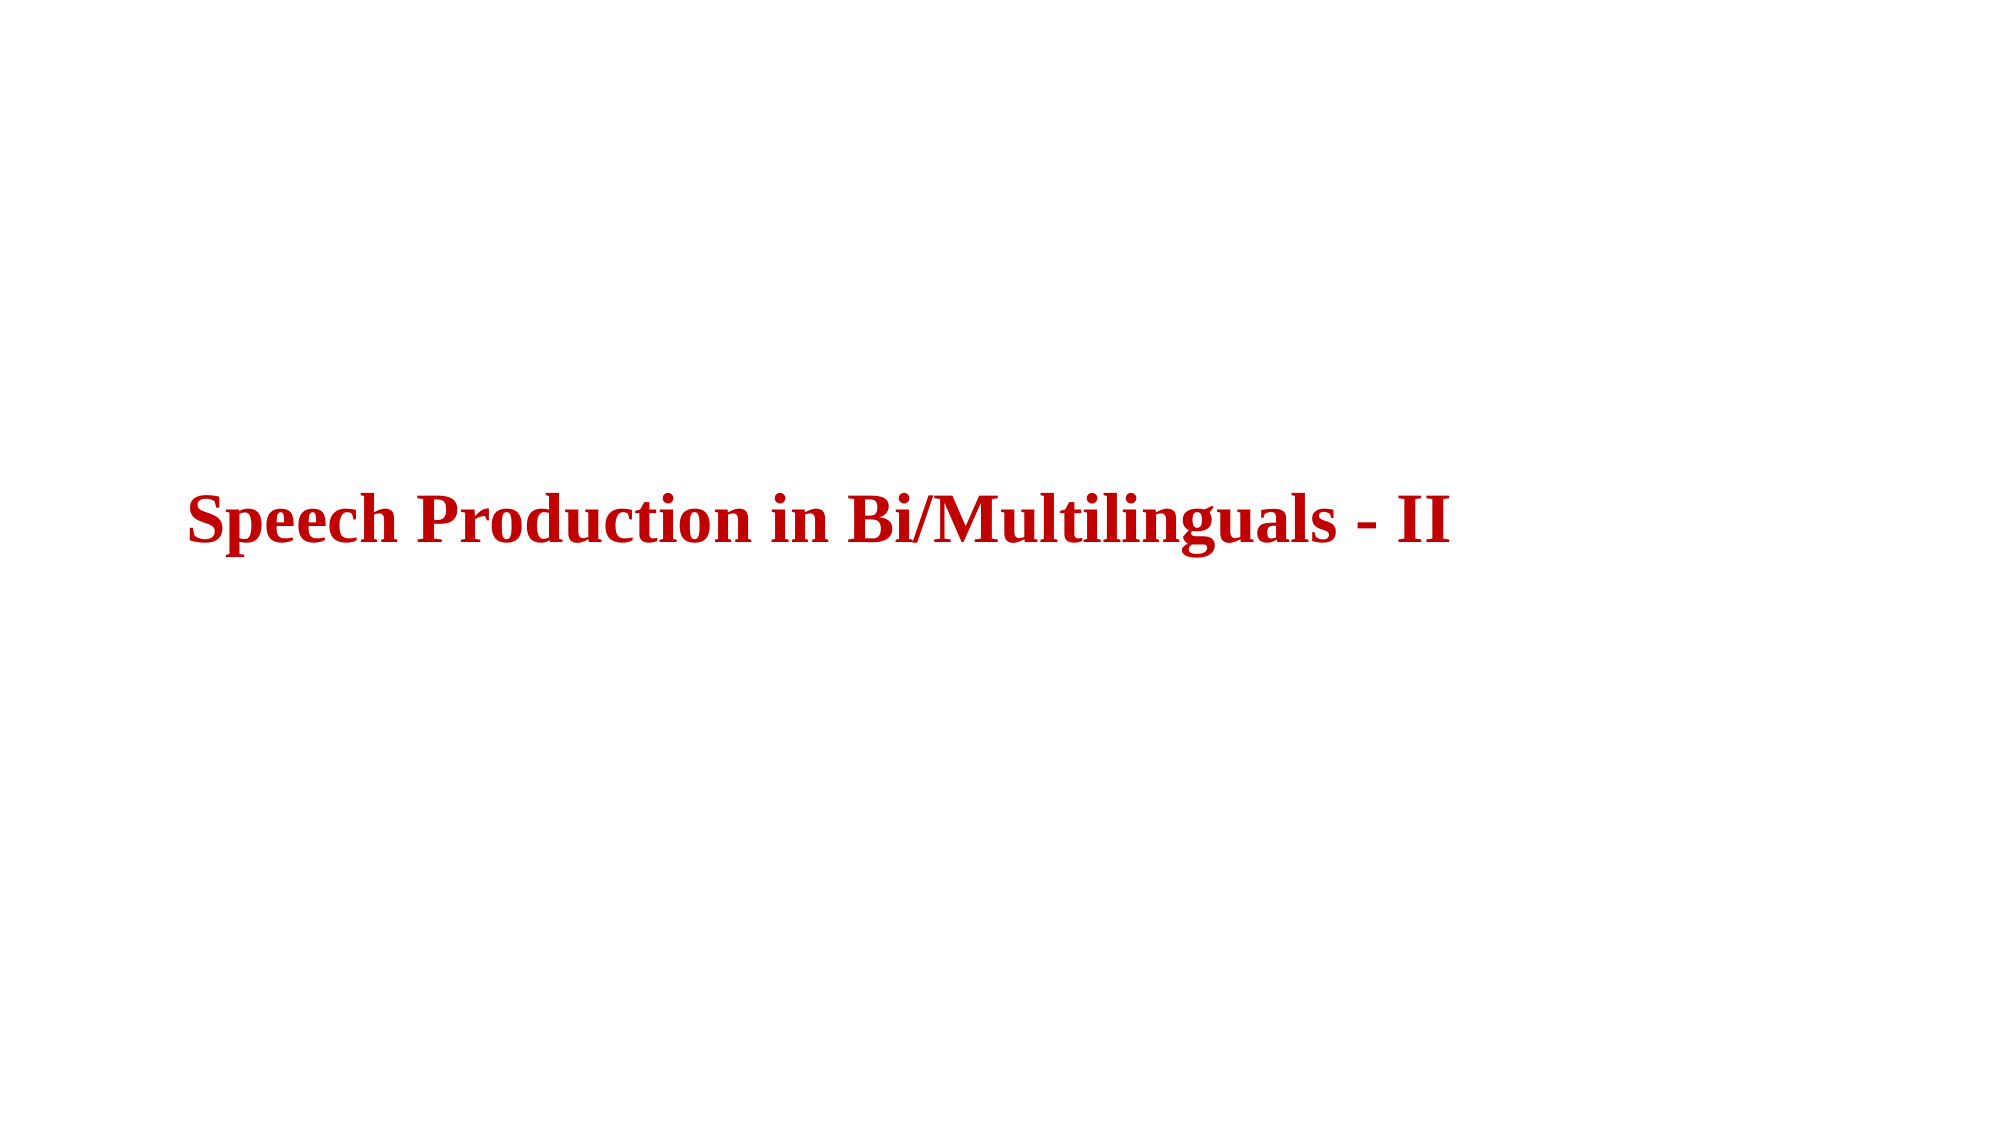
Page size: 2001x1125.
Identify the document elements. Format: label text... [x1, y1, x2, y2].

title Speech Production in Bi/Multilinguals - II [171, 410, 1897, 628]
